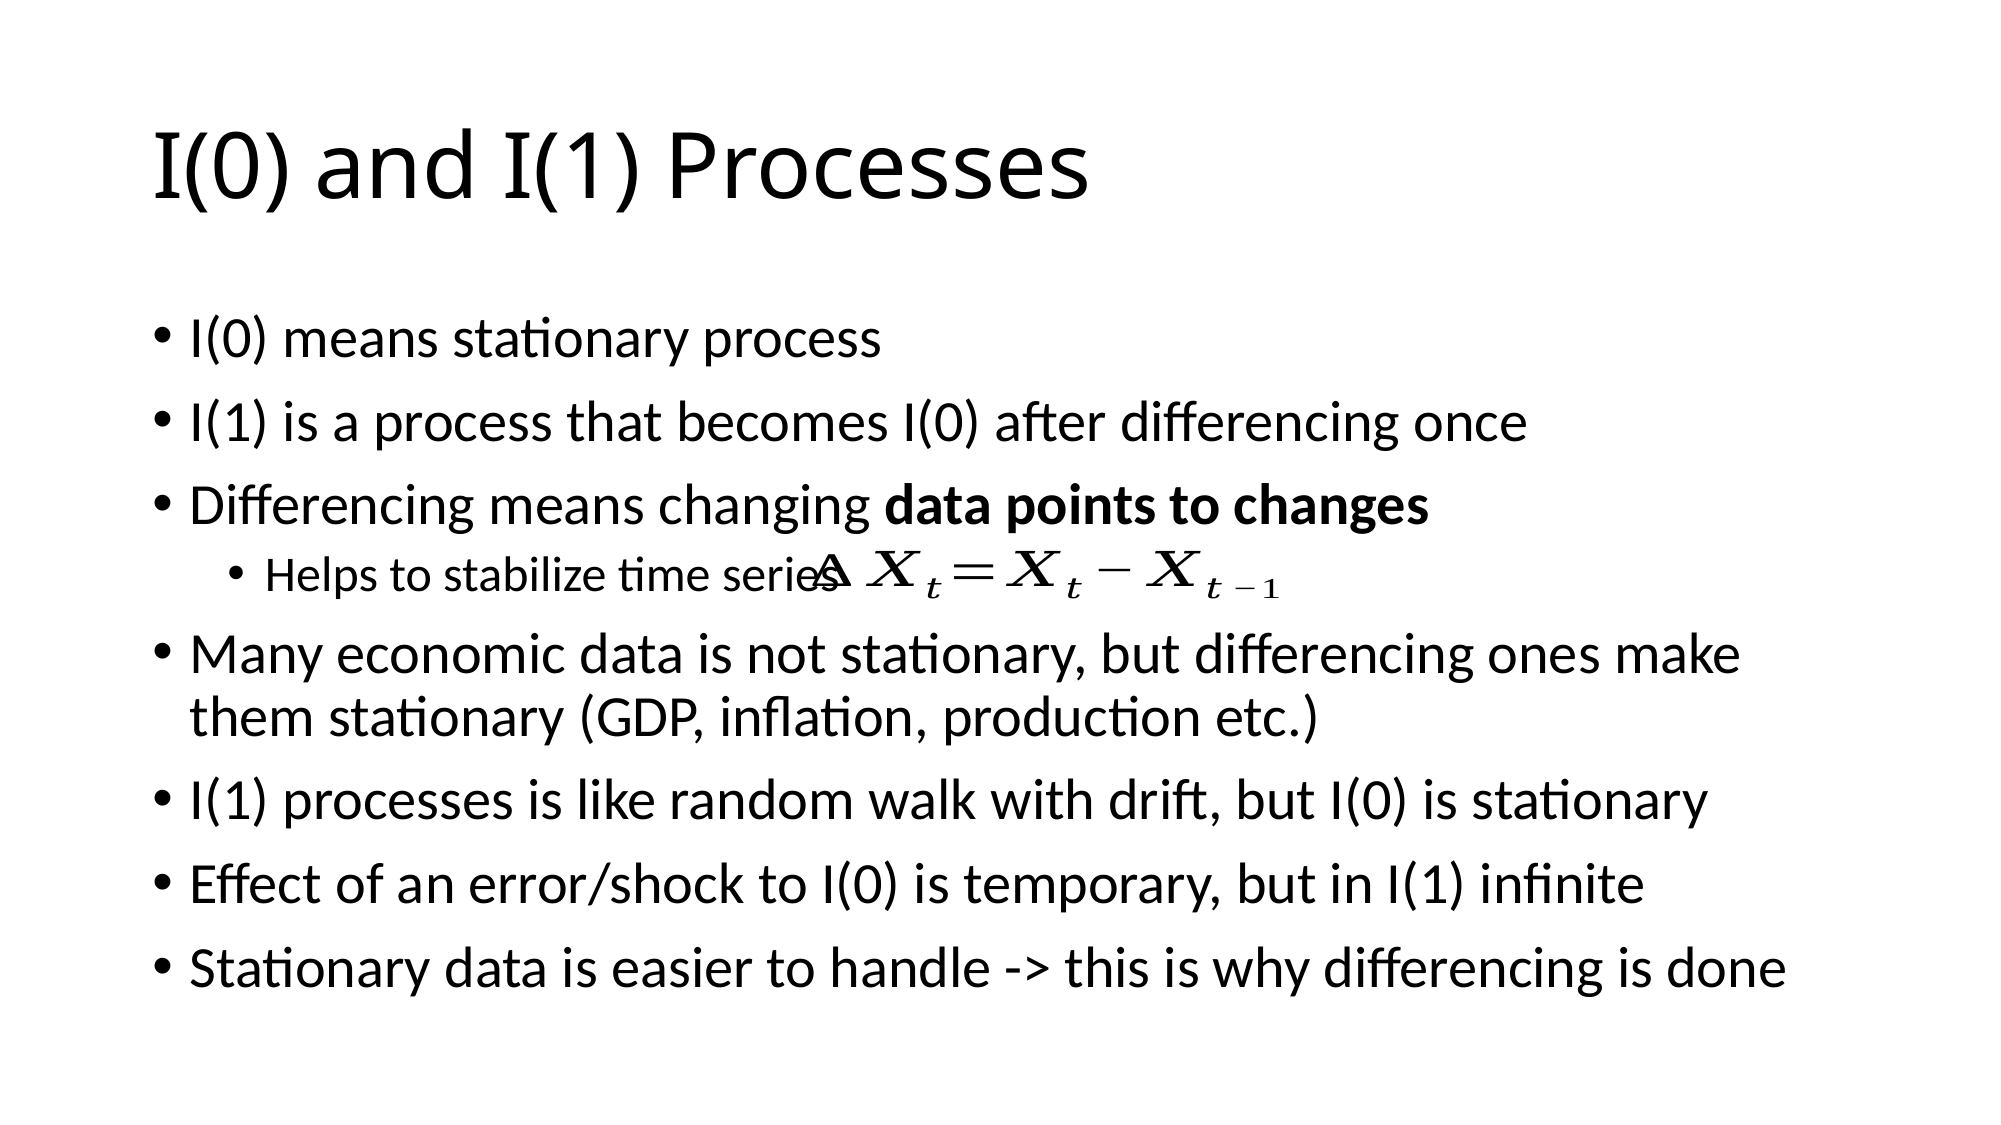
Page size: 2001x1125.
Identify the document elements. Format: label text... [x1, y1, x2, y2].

list I(0) means stationary process I(1) is a process that becomes I(0) after differencing once Differencing means changing data points to changes Helps to stabilize time series Many economic data is not stationary, but differencing ones make them stationary (GDP, inflation, production etc.) I(1) processes is like random walk with drift, but I(0) is stationary Effect of an error/shock to I(0) is temporary, but in I(1) infinite Stationary data is easier to handle -> this is why differencing is done [137, 299, 1863, 1014]
title I(0) and I(1) Processes [137, 59, 1863, 278]
